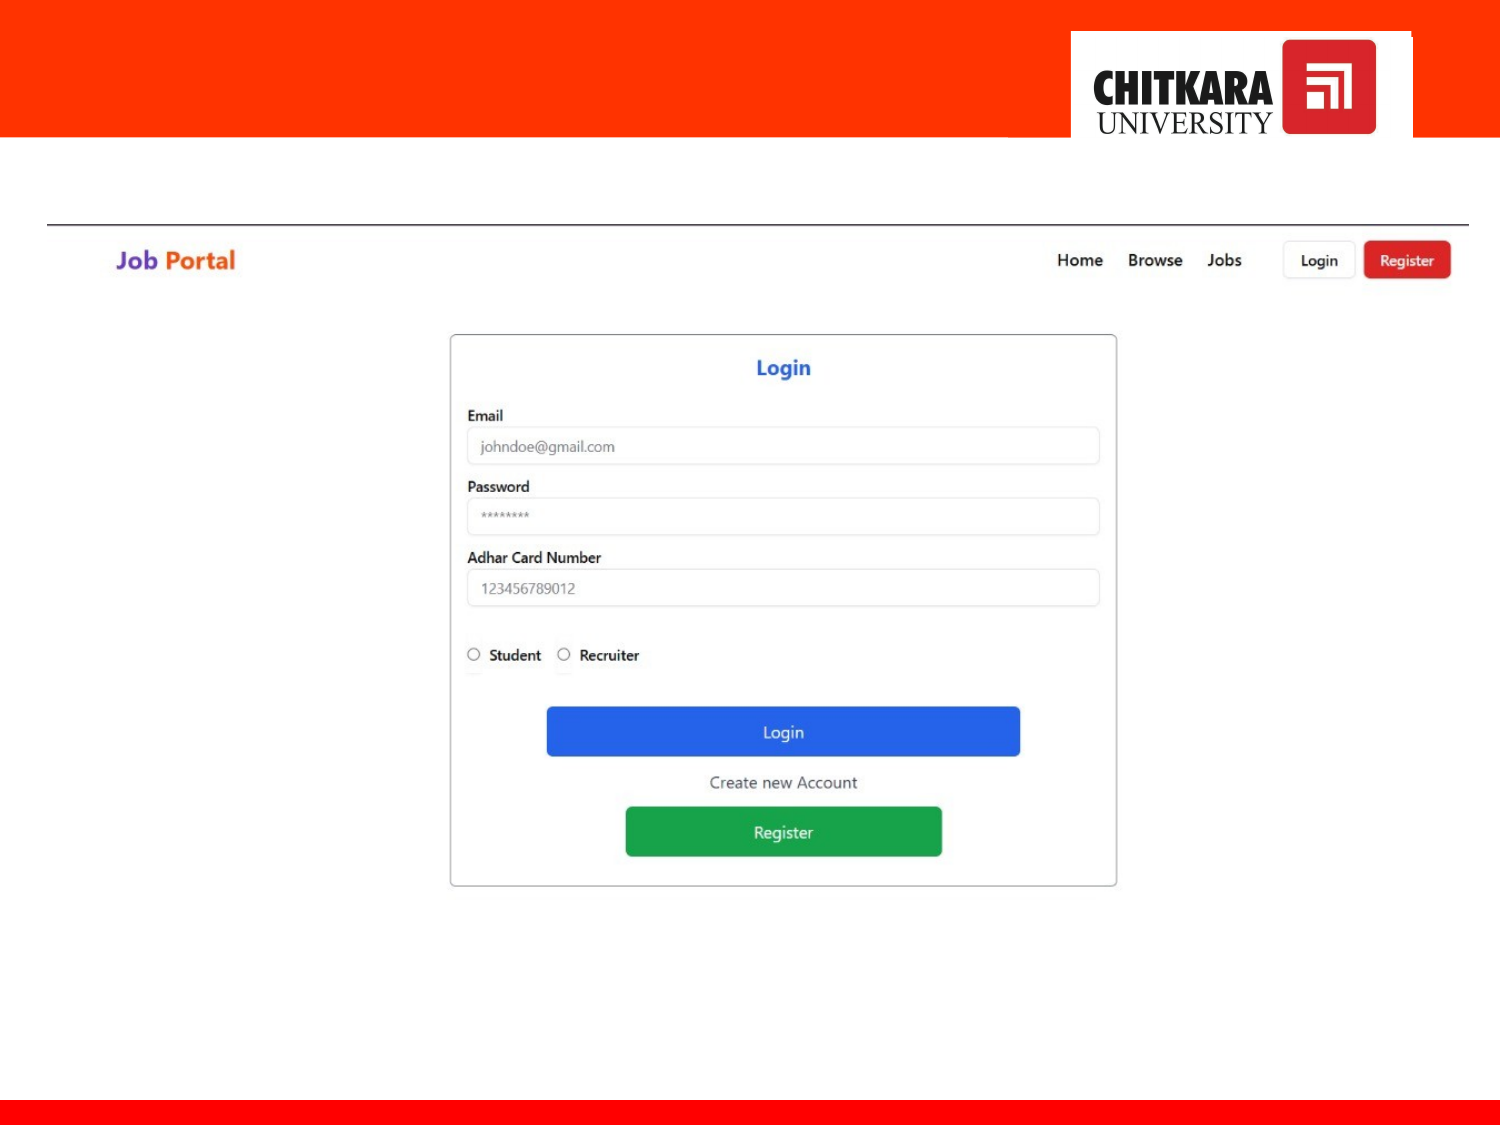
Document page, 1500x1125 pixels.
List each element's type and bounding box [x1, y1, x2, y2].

picture [47, 224, 1469, 901]
picture [1074, 37, 1391, 138]
